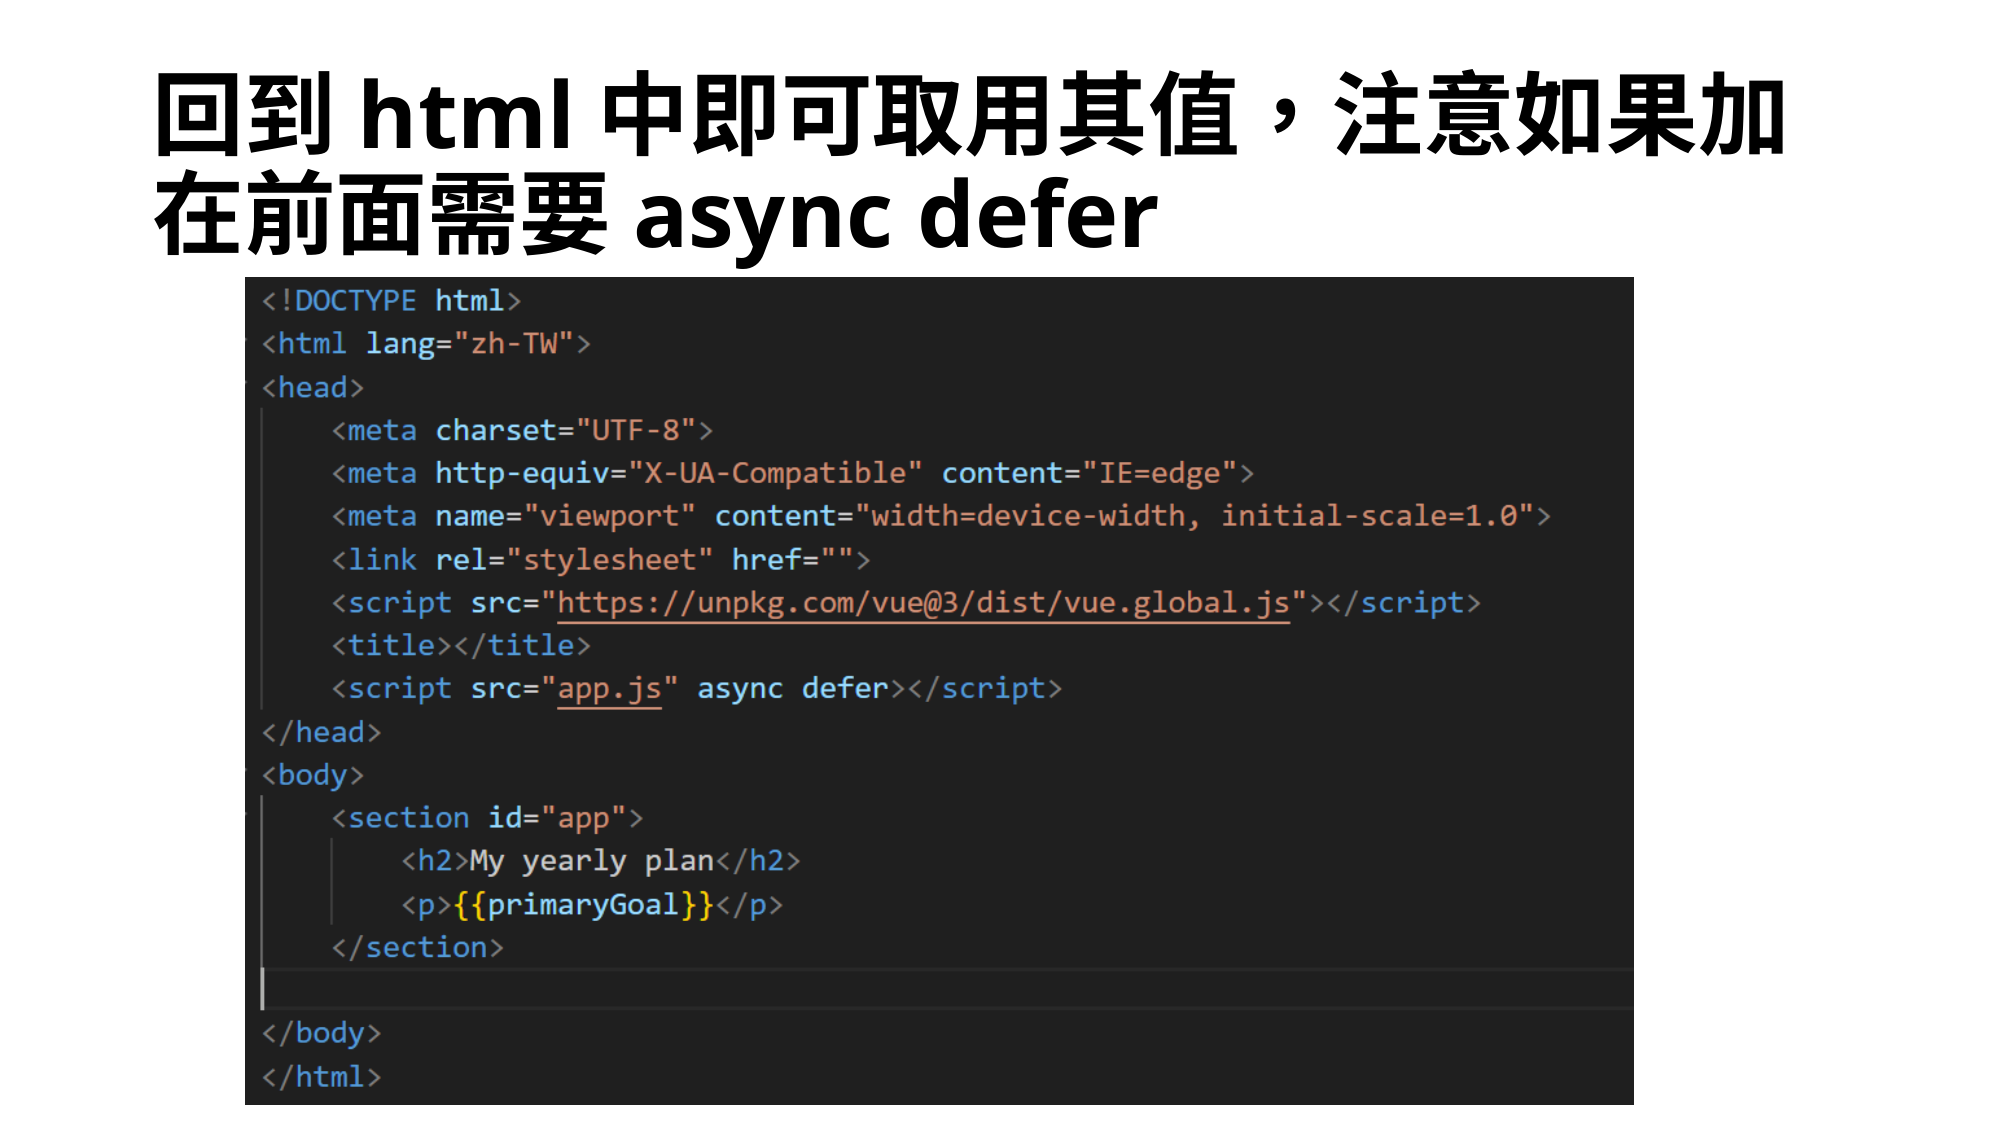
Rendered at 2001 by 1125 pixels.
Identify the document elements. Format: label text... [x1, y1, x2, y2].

picture [245, 277, 1634, 1105]
title 回到html中即可取用其值，注意如果加在前面需要async defer [137, 59, 1863, 278]
